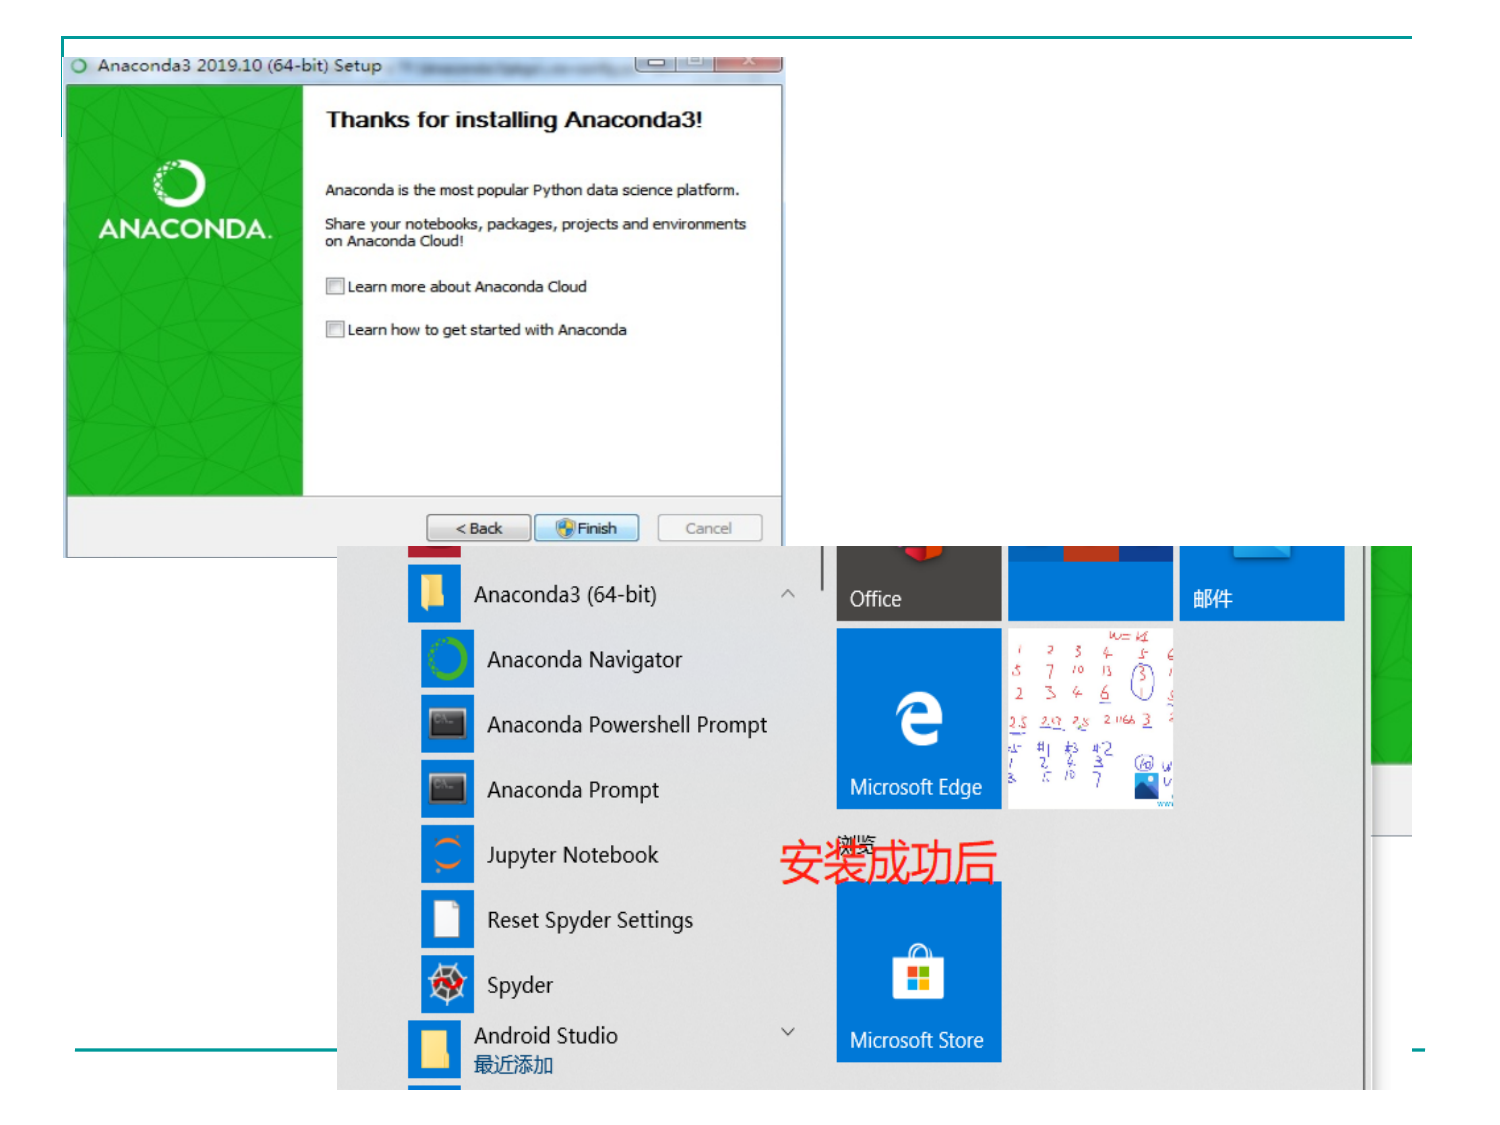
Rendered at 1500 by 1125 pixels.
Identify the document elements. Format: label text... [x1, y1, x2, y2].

picture [62, 57, 1412, 1090]
slide_number 6 [1074, 1049, 1426, 1100]
